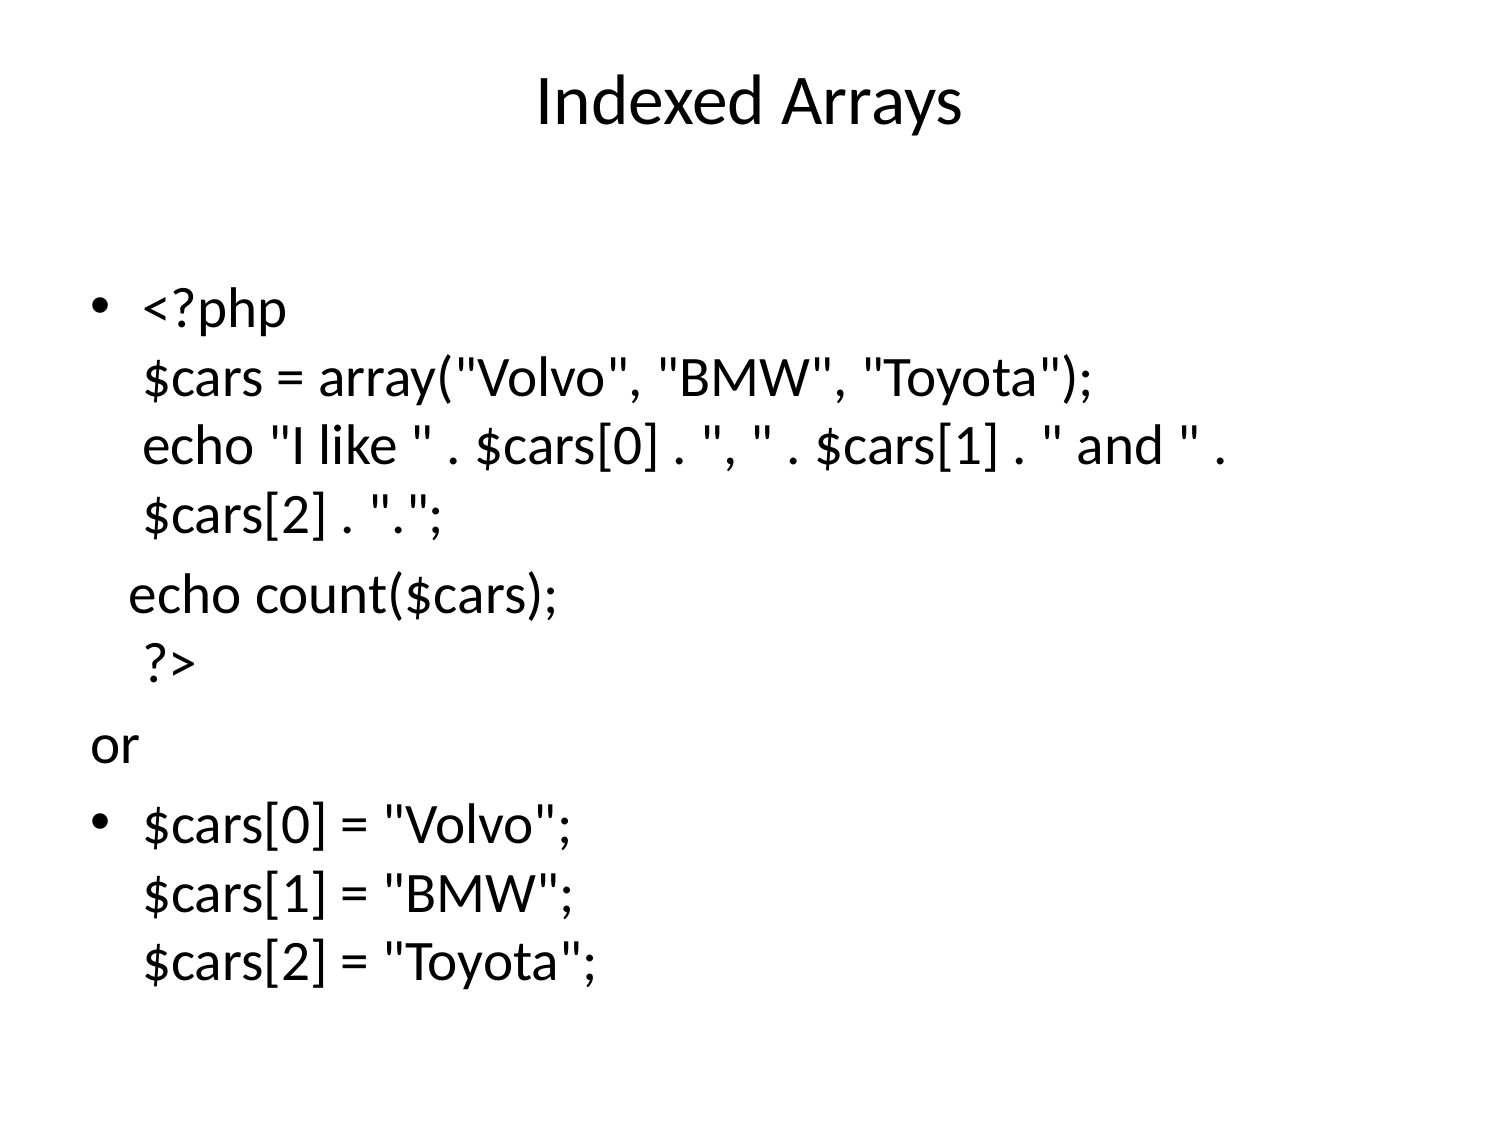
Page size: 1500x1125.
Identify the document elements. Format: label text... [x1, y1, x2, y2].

list <?php $cars = array("Volvo", "BMW", "Toyota"); echo "I like " . $cars[0] . ", " . $cars[1] . " and " . $cars[2] . "."; echo count($cars); ?> or $cars[0] = "Volvo"; $cars[1] = "BMW"; $cars[2] = "Toyota"; [75, 262, 1425, 1005]
title Indexed Arrays [75, 45, 1425, 233]
